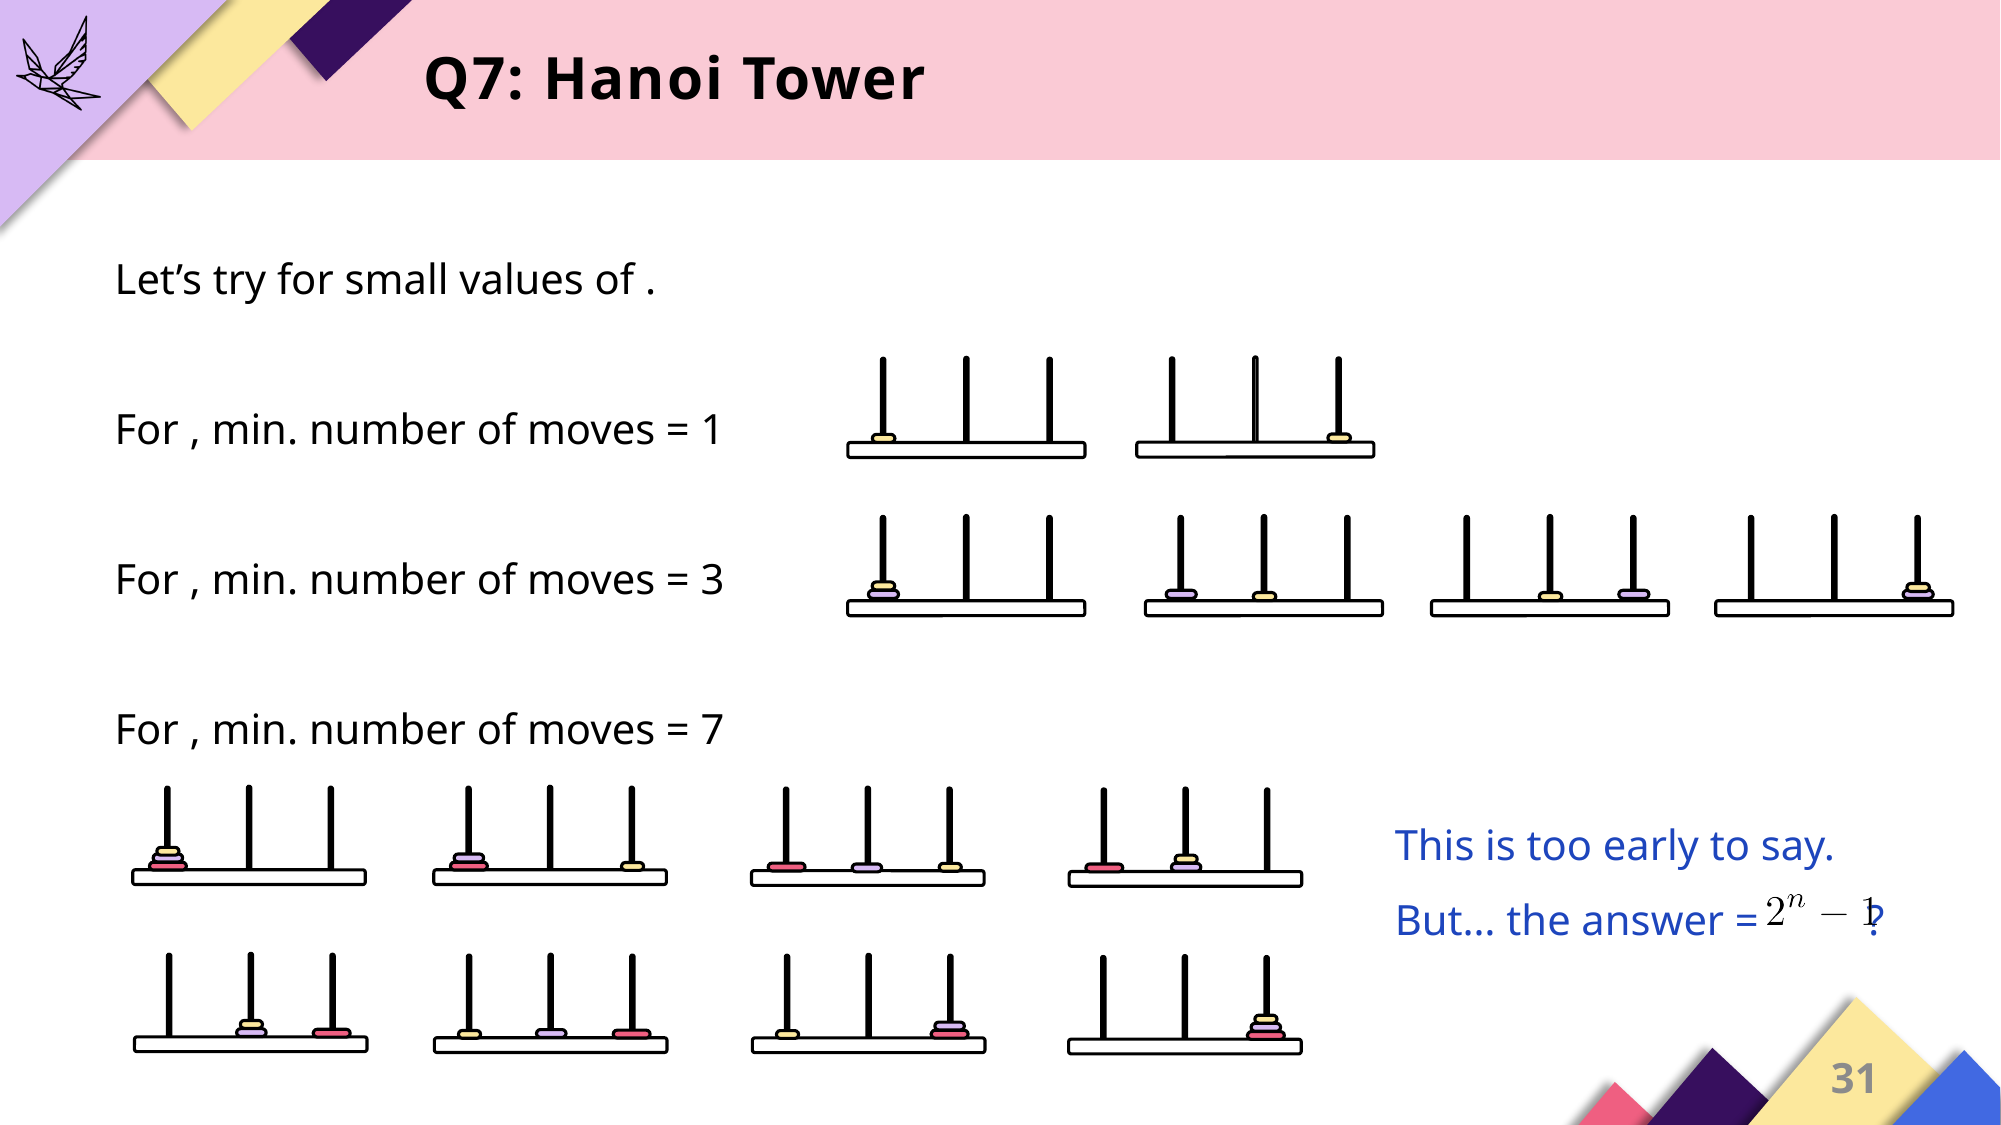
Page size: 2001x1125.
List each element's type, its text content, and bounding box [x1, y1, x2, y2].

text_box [1068, 955, 1302, 1054]
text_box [132, 786, 366, 885]
picture [10, 7, 107, 117]
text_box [752, 954, 985, 1053]
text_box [434, 954, 667, 1053]
picture [1766, 894, 1877, 925]
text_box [847, 515, 1085, 616]
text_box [751, 787, 985, 886]
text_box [1136, 356, 1374, 458]
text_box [1431, 515, 1669, 616]
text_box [847, 357, 1085, 458]
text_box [433, 786, 667, 885]
text_box This is too early to say. But… the answer = ? [1380, 786, 2000, 951]
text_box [1715, 515, 1953, 616]
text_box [134, 953, 368, 1052]
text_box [1069, 788, 1302, 887]
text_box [1145, 515, 1383, 616]
slide_number 31 [1790, 1050, 1919, 1111]
text_box Q7: Hanoi Tower [409, 34, 1561, 119]
